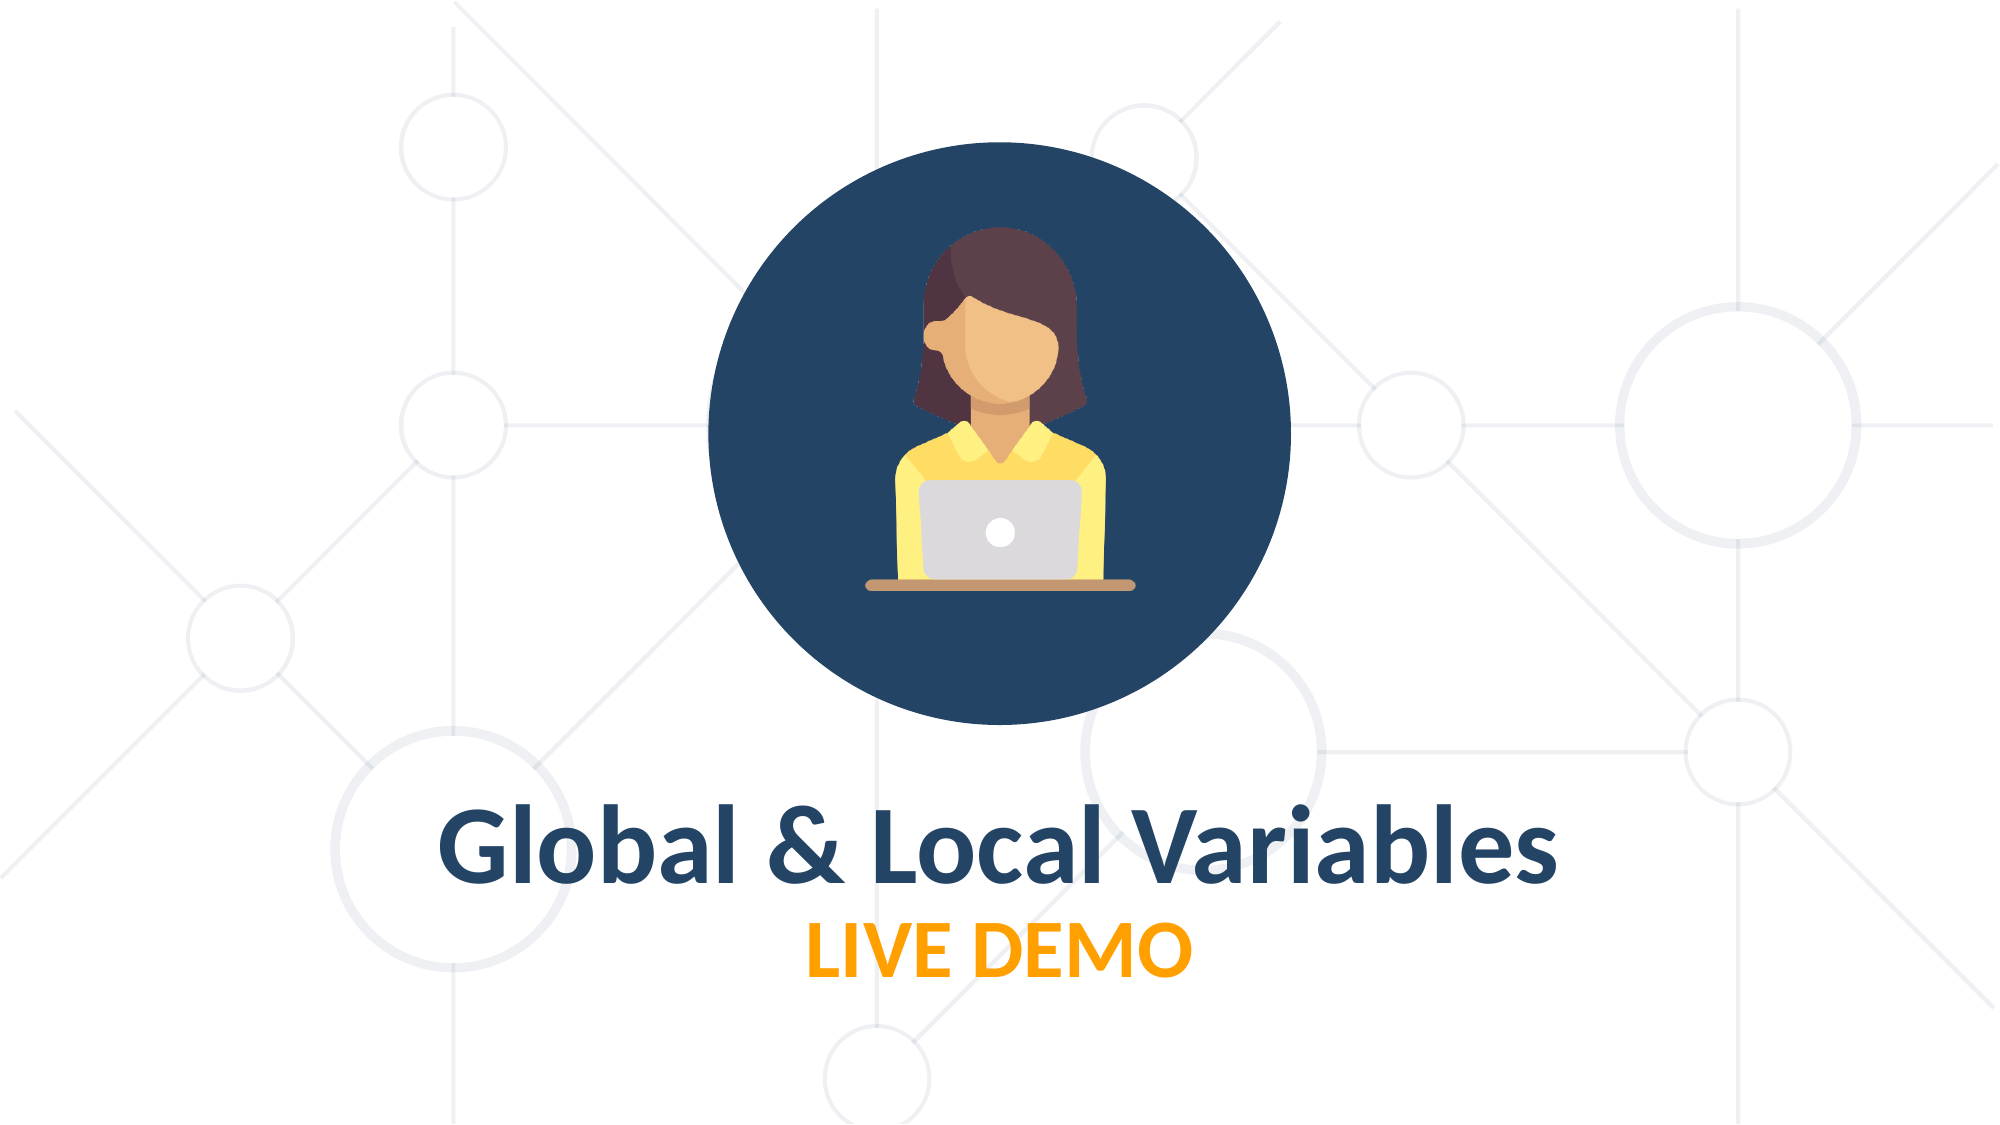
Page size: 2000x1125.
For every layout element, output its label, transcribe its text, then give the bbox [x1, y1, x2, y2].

picture [817, 226, 1182, 591]
list LIVE DEMO [100, 900, 1899, 983]
list Global & Local Variables [100, 771, 1899, 898]
